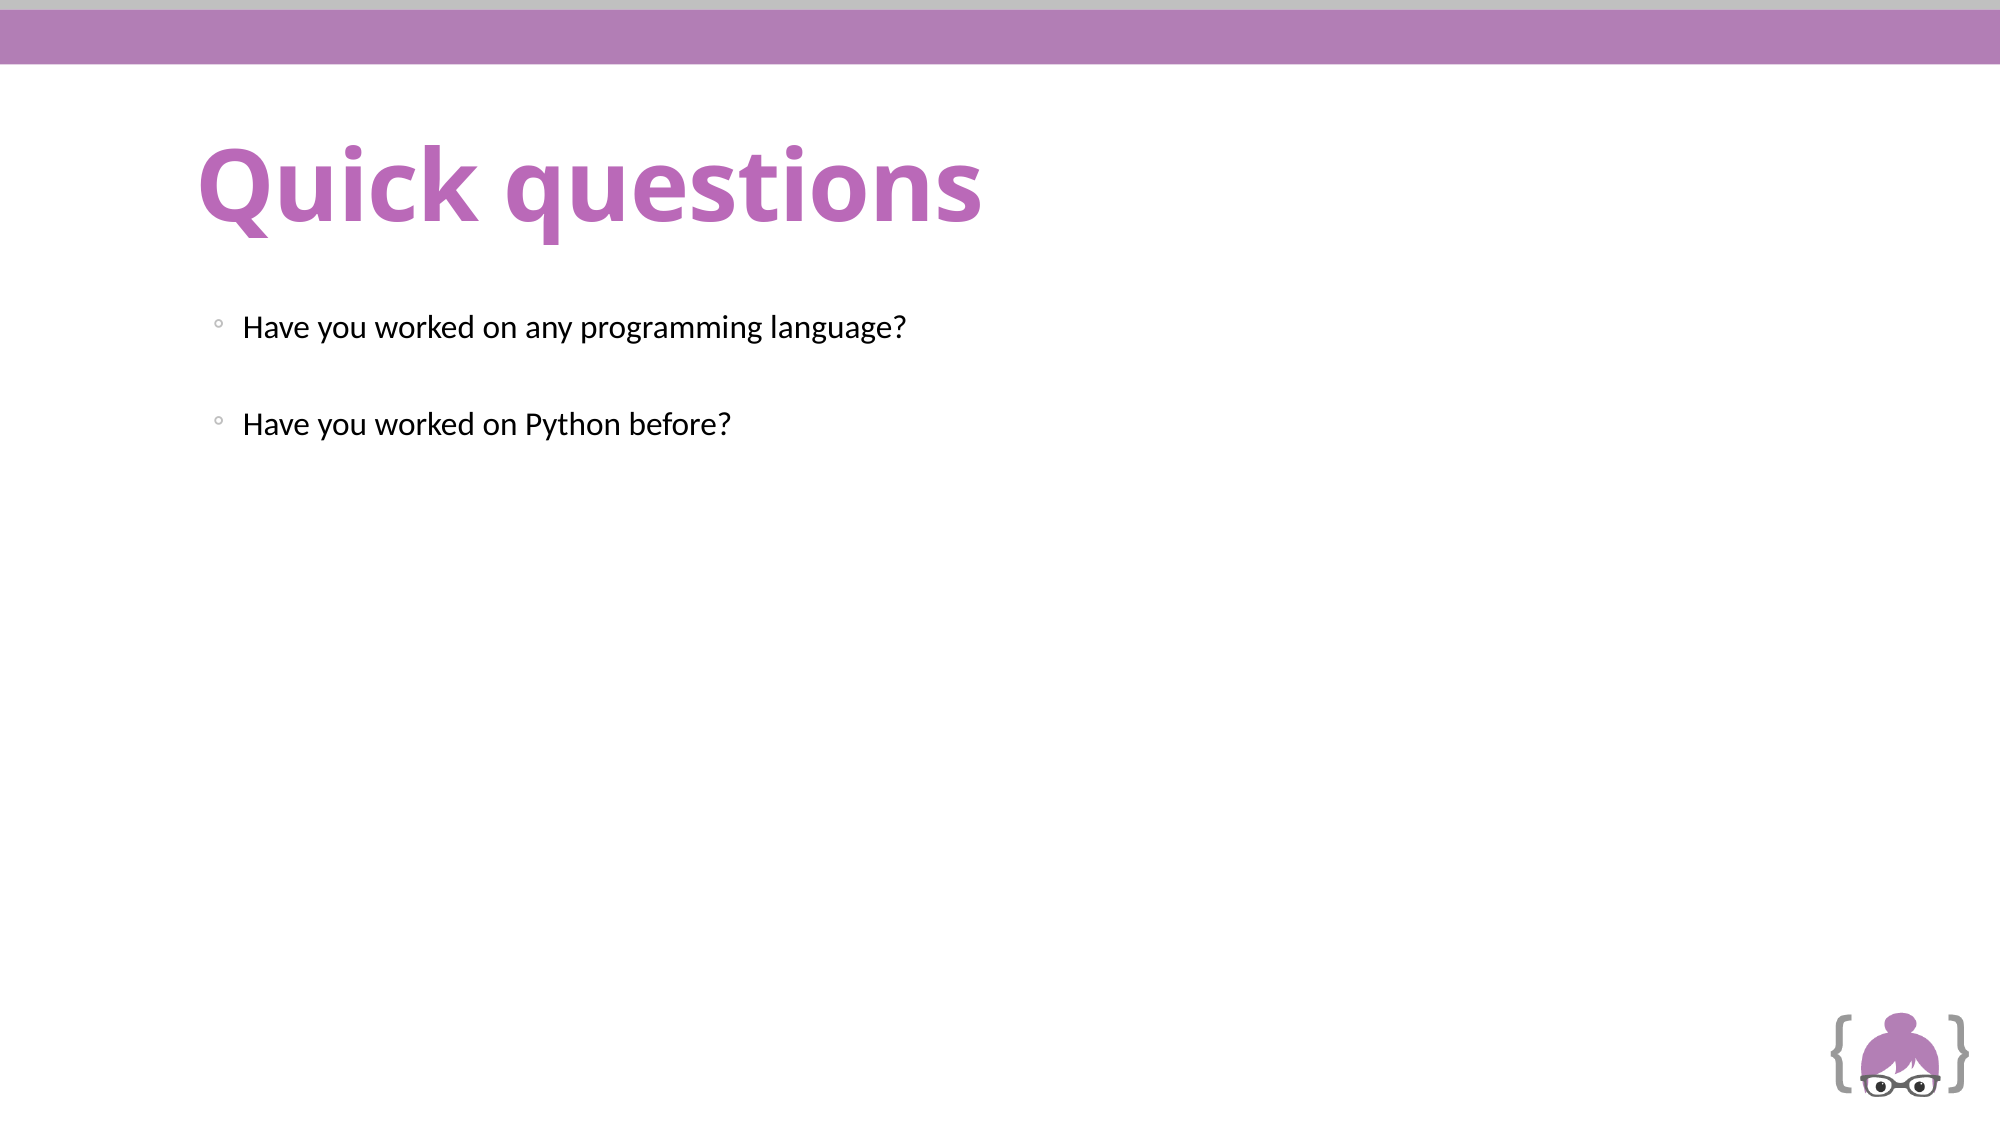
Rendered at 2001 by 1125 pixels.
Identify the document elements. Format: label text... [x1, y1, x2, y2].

title Quick questions [180, 116, 1830, 250]
list Have you worked on any programming language? Have you worked on Python before? [180, 302, 1830, 963]
picture [1830, 1012, 1969, 1098]
